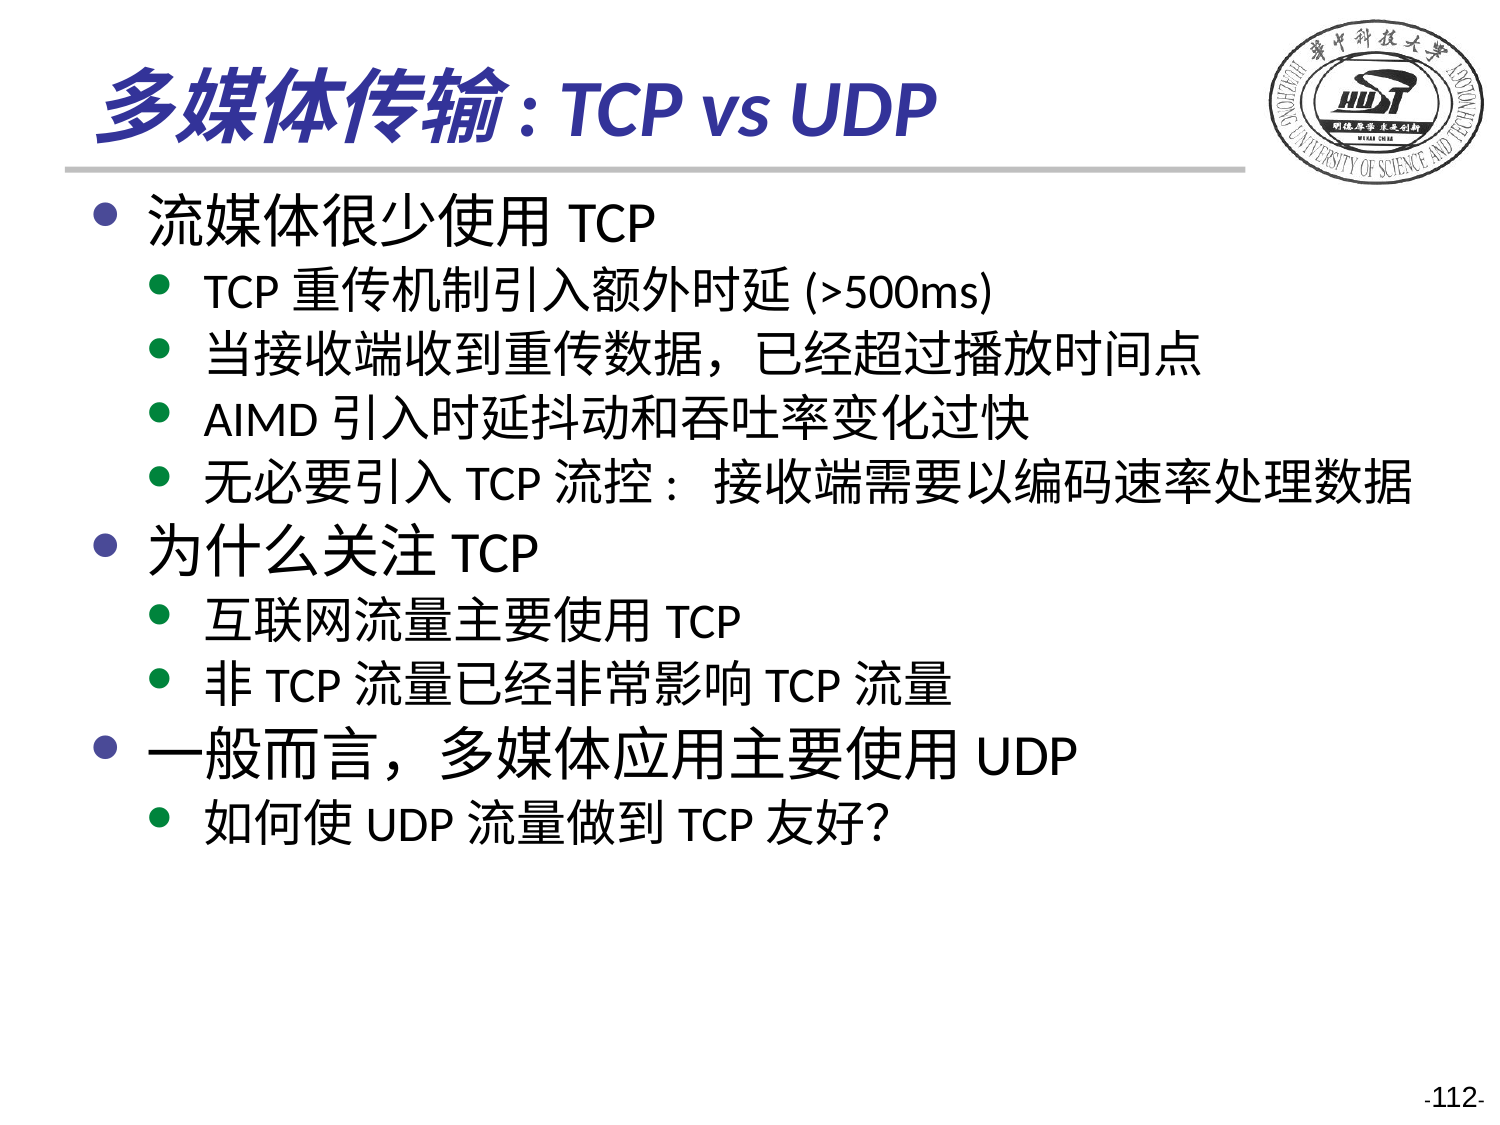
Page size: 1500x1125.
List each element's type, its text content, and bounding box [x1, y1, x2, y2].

list 流媒体很少使用TCP TCP重传机制引入额外时延(>500ms) 当接收端收到重传数据，已经超过播放时间点 AIMD引入时延抖动和吞吐率变化过快 无必要引入TCP流控: 接收端需要以编码速率处理数据 为什么关注TCP 互联网流量主要使用TCP 非TCP流量已经非常影响TCP流量 一般而言，多媒体应用主要使用UDP 如何使UDP流量做到TCP友好？ [75, 184, 1447, 1047]
title 多媒体传输: TCP vs UDP [76, 42, 1315, 160]
picture [1257, 18, 1489, 185]
slide_number -112- [1149, 1070, 1500, 1125]
